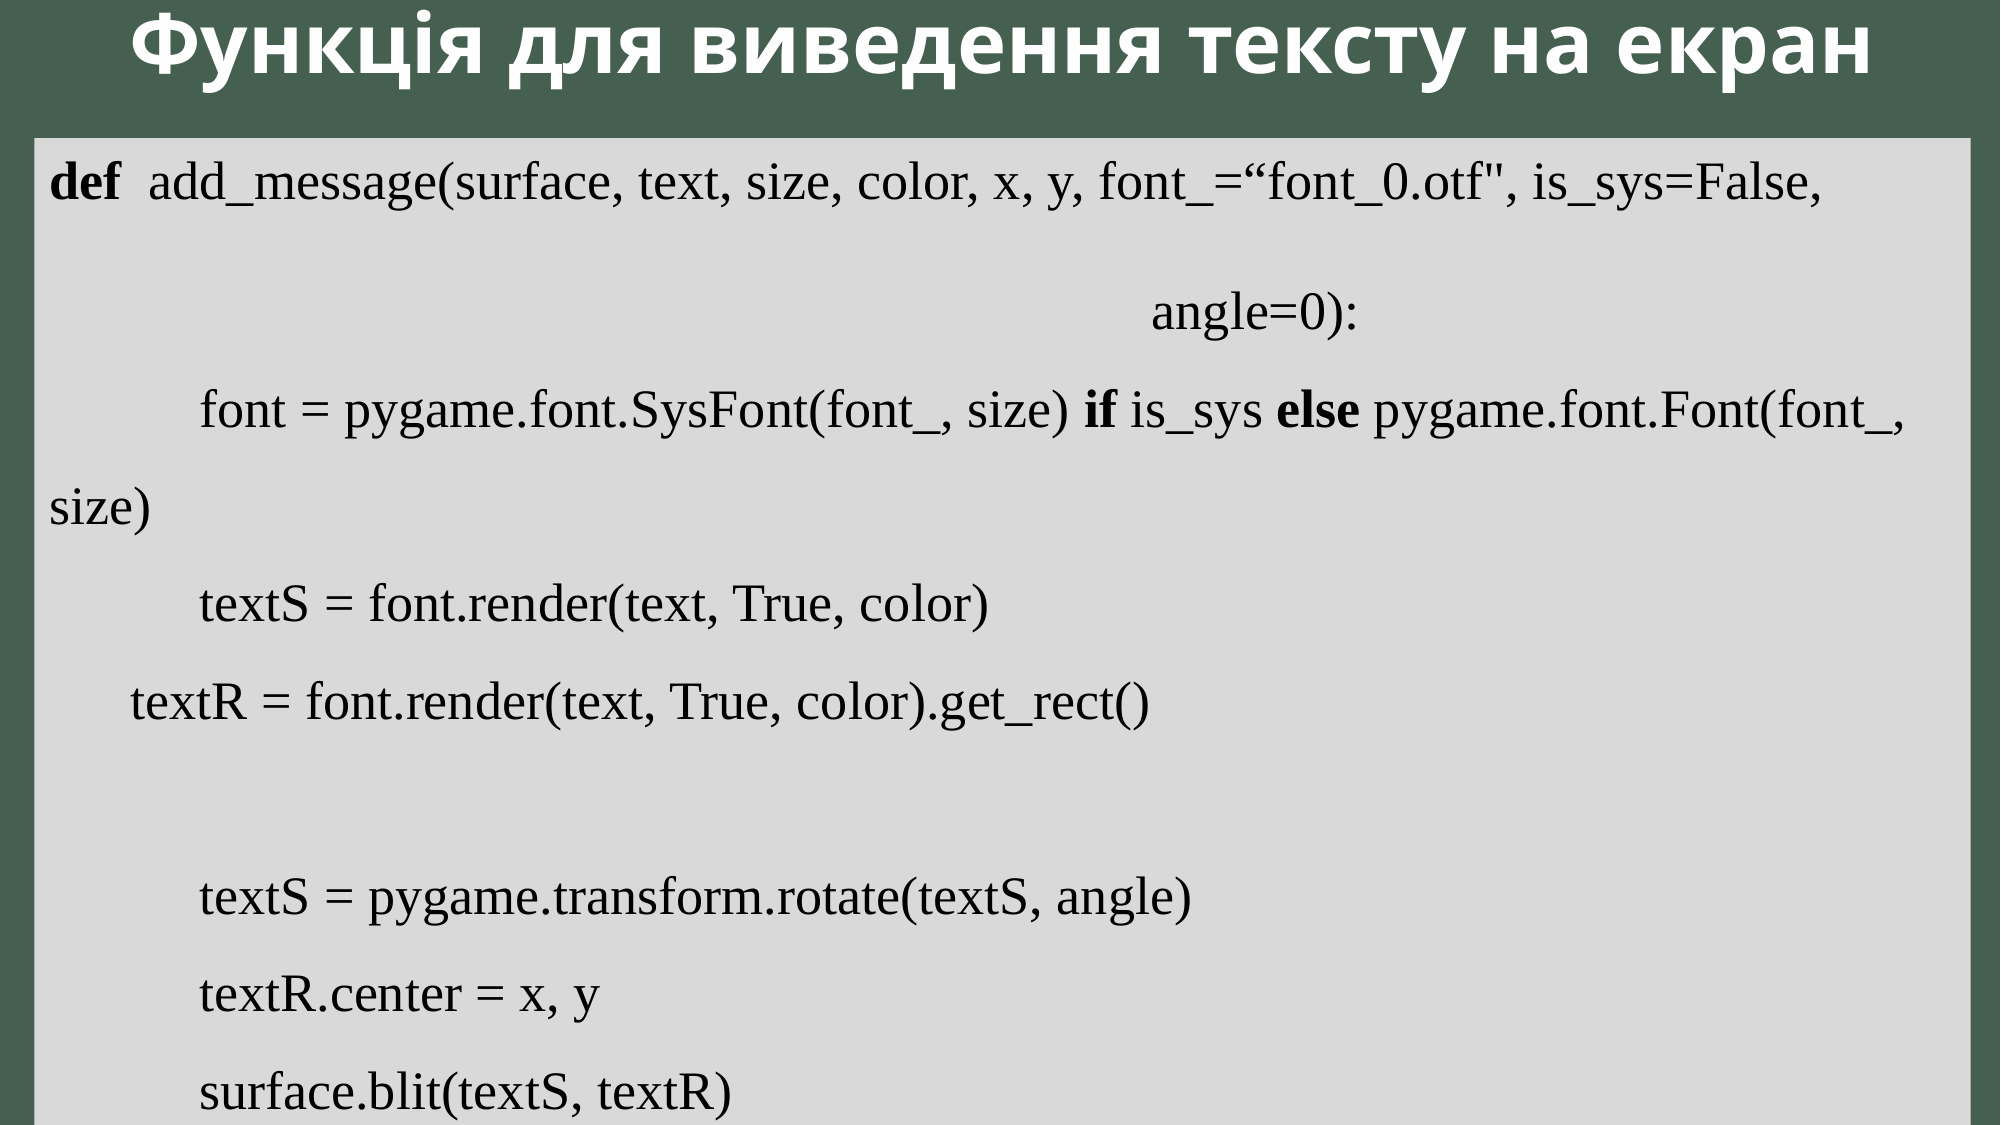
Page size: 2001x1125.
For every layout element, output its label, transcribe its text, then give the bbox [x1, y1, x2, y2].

text_box Функція для виведення тексту на екран [114, 0, 1891, 98]
text_box def add_message(surface, text, size, color, x, y, font_=“font_0.otf", is_sys=False, angle=0): font = pygame.font.SysFont(font_, size) if is_sys else pygame.font.Font(font_, size) textS = font.render(text, True, color) textR = font.render(text, True, color).get_rect() textS = pygame.transform.rotate(textS, angle) textR.center = x, y surface.blit(textS, textR) [34, 138, 1971, 1125]
